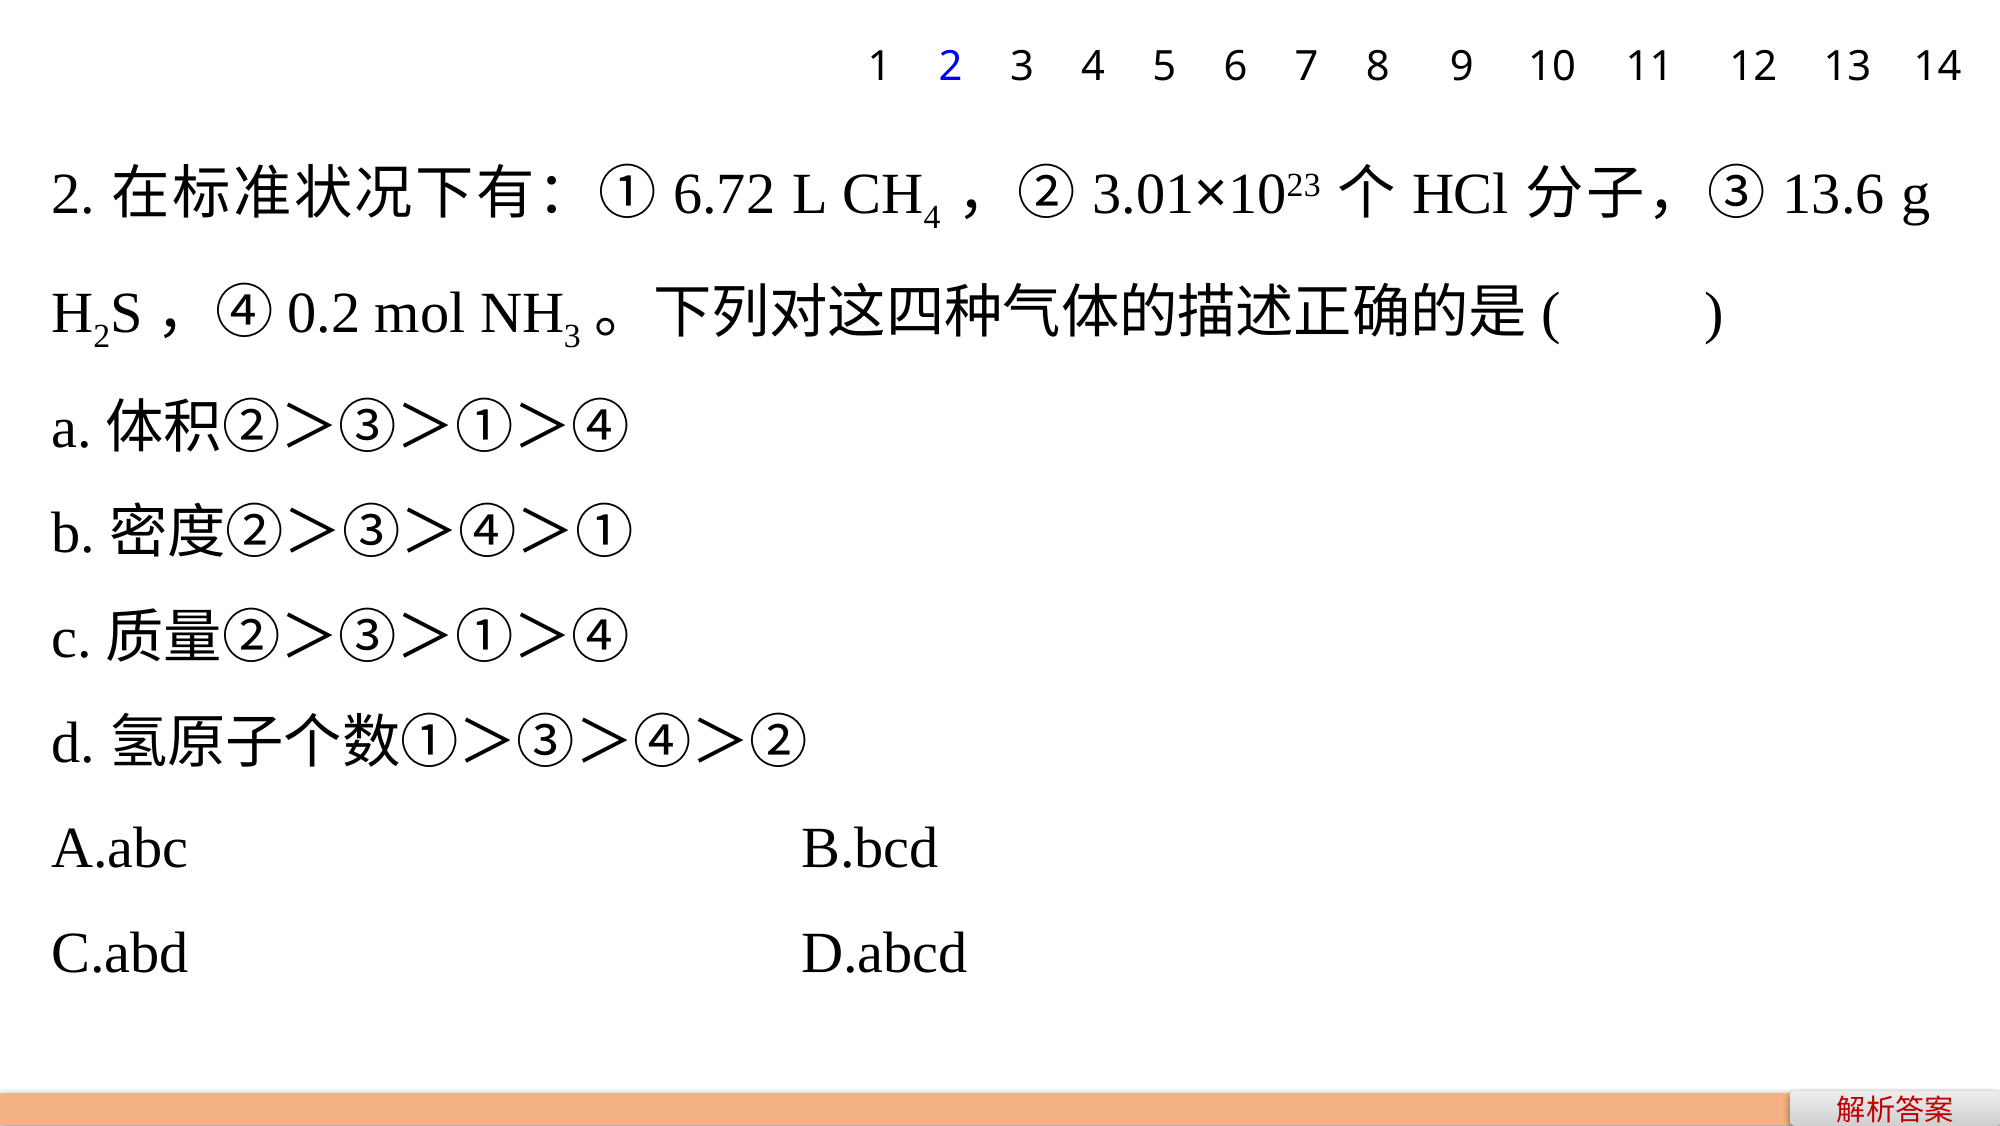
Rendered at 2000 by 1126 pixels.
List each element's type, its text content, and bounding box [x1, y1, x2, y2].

text_box 12 [1705, 16, 1798, 112]
text_box 3 [994, 16, 1054, 112]
text_box 14 [1903, 16, 1982, 112]
text_box 9 [1421, 16, 1494, 112]
text_box 10 [1505, 16, 1597, 112]
text_box 5 [1137, 16, 1197, 112]
text_box 7 [1279, 16, 1339, 112]
text_box 解析答案 [1788, 1089, 2000, 1126]
text_box 4 [1065, 16, 1126, 112]
text_box 13 [1809, 16, 1892, 112]
text_box 11 [1608, 16, 1694, 112]
text_box 1 [852, 16, 912, 112]
text_box 6 [1208, 16, 1268, 112]
text_box [0, 1092, 1787, 1126]
text_box 8 [1350, 16, 1410, 112]
text_box 2.在标准状况下有：①6.72 L CH4，②3.01×1023个HCl分子，③13.6 g H2S，④0.2 mol NH3。下列对这四种气体的描述正确的是( ) a.体积②＞③＞①＞④ b.密度②＞③＞④＞① c.质量②＞③＞①＞④ d.氢原子个数①＞③＞④＞② A.abc B.bcd C.abd D.abcd [36, 108, 1946, 992]
text_box 2 [923, 16, 983, 112]
